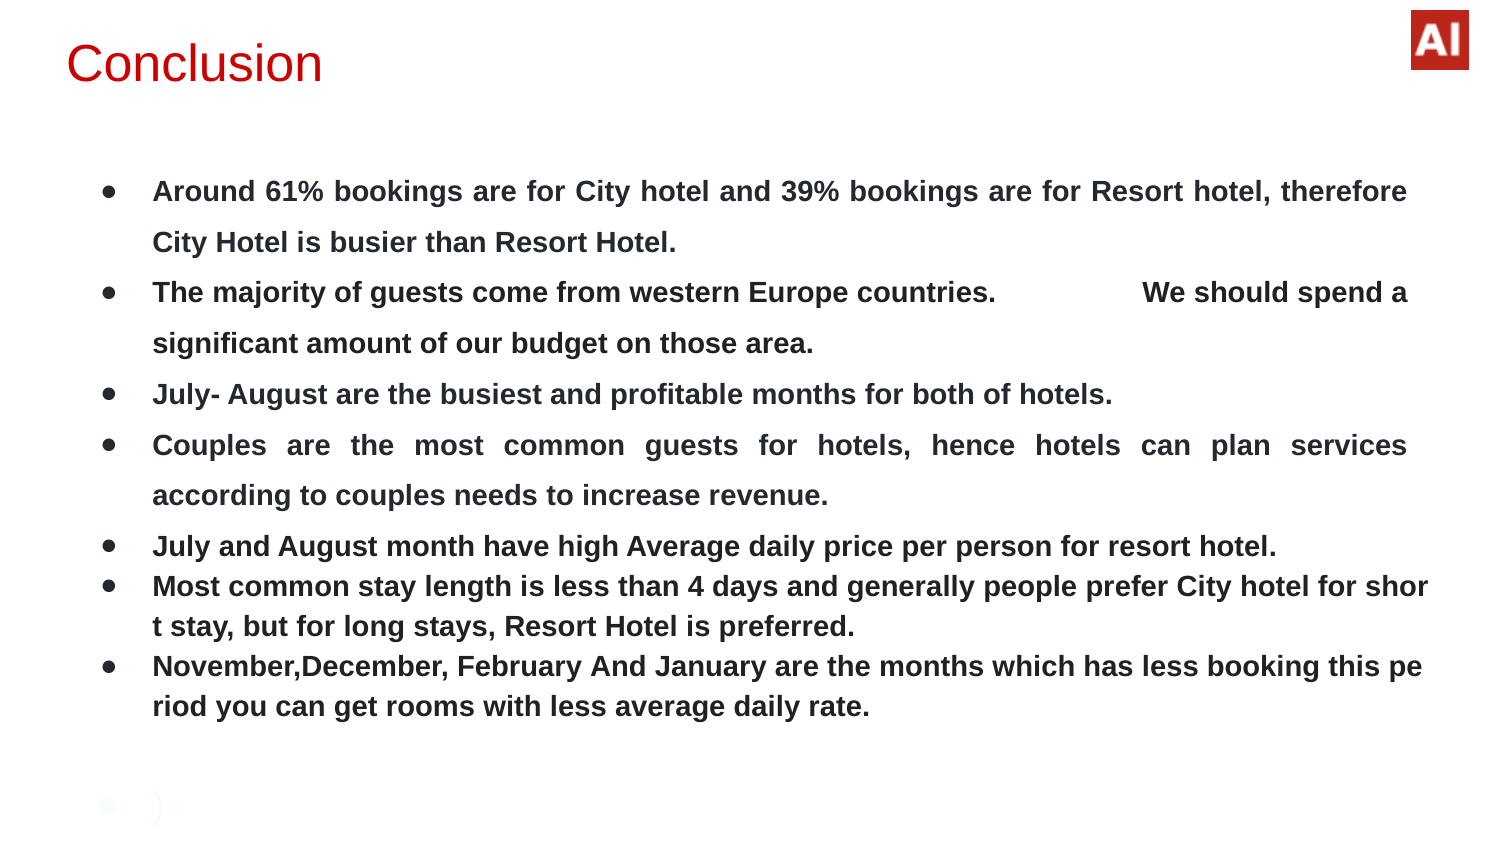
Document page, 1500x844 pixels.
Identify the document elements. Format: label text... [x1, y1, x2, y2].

picture [1411, 10, 1469, 70]
title Conclusion [51, 14, 1449, 109]
list Around 61% bookings are for City hotel and 39% bookings are for Resort hotel, therefore City Hotel is busier than Resort Hotel. The majority of guests come from western Europe countries. We should spend a significant amount of our budget on those area. July- August are the busiest and profitable months for both of hotels. Couples are the most common guests for hotels, hence hotels can plan services according to couples needs to increase revenue. July and August month have high Average daily price per person for resort hotel. Most common stay length is less than 4 days and generally people prefer City hotel for short stay, but for long stays, Resort Hotel is preferred. November,December, February And January are the months which has less booking this period you can get rooms with less average daily rate. ) [62, 141, 1449, 815]
